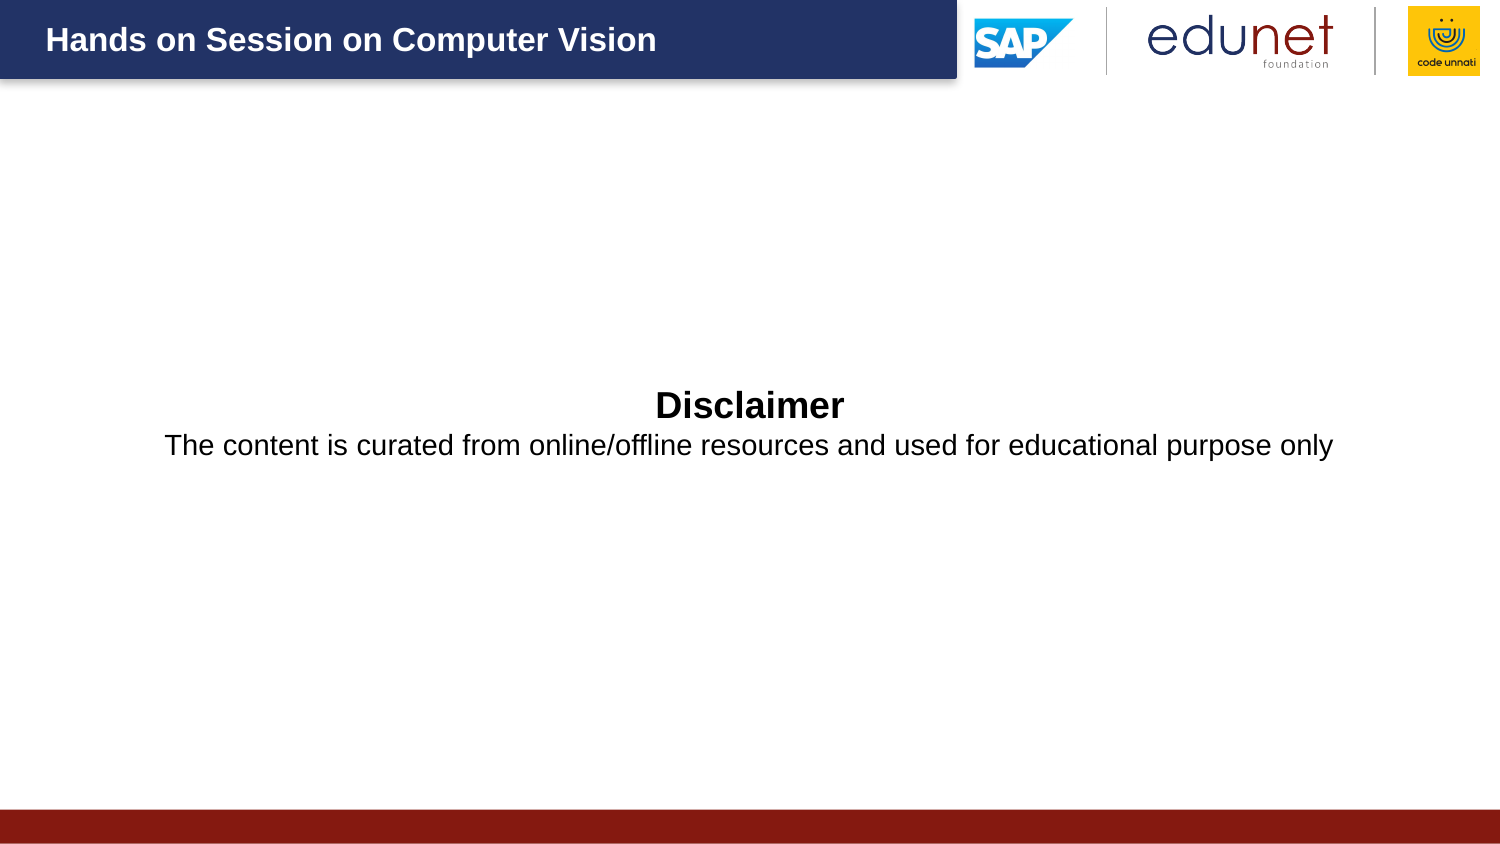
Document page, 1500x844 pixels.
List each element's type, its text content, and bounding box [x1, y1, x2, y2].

text_box Disclaimer The content is curated from online/offline resources and used for educational purpose only [149, 373, 1351, 469]
picture [973, 17, 1075, 69]
picture [1408, 6, 1480, 76]
picture [1140, 7, 1342, 75]
